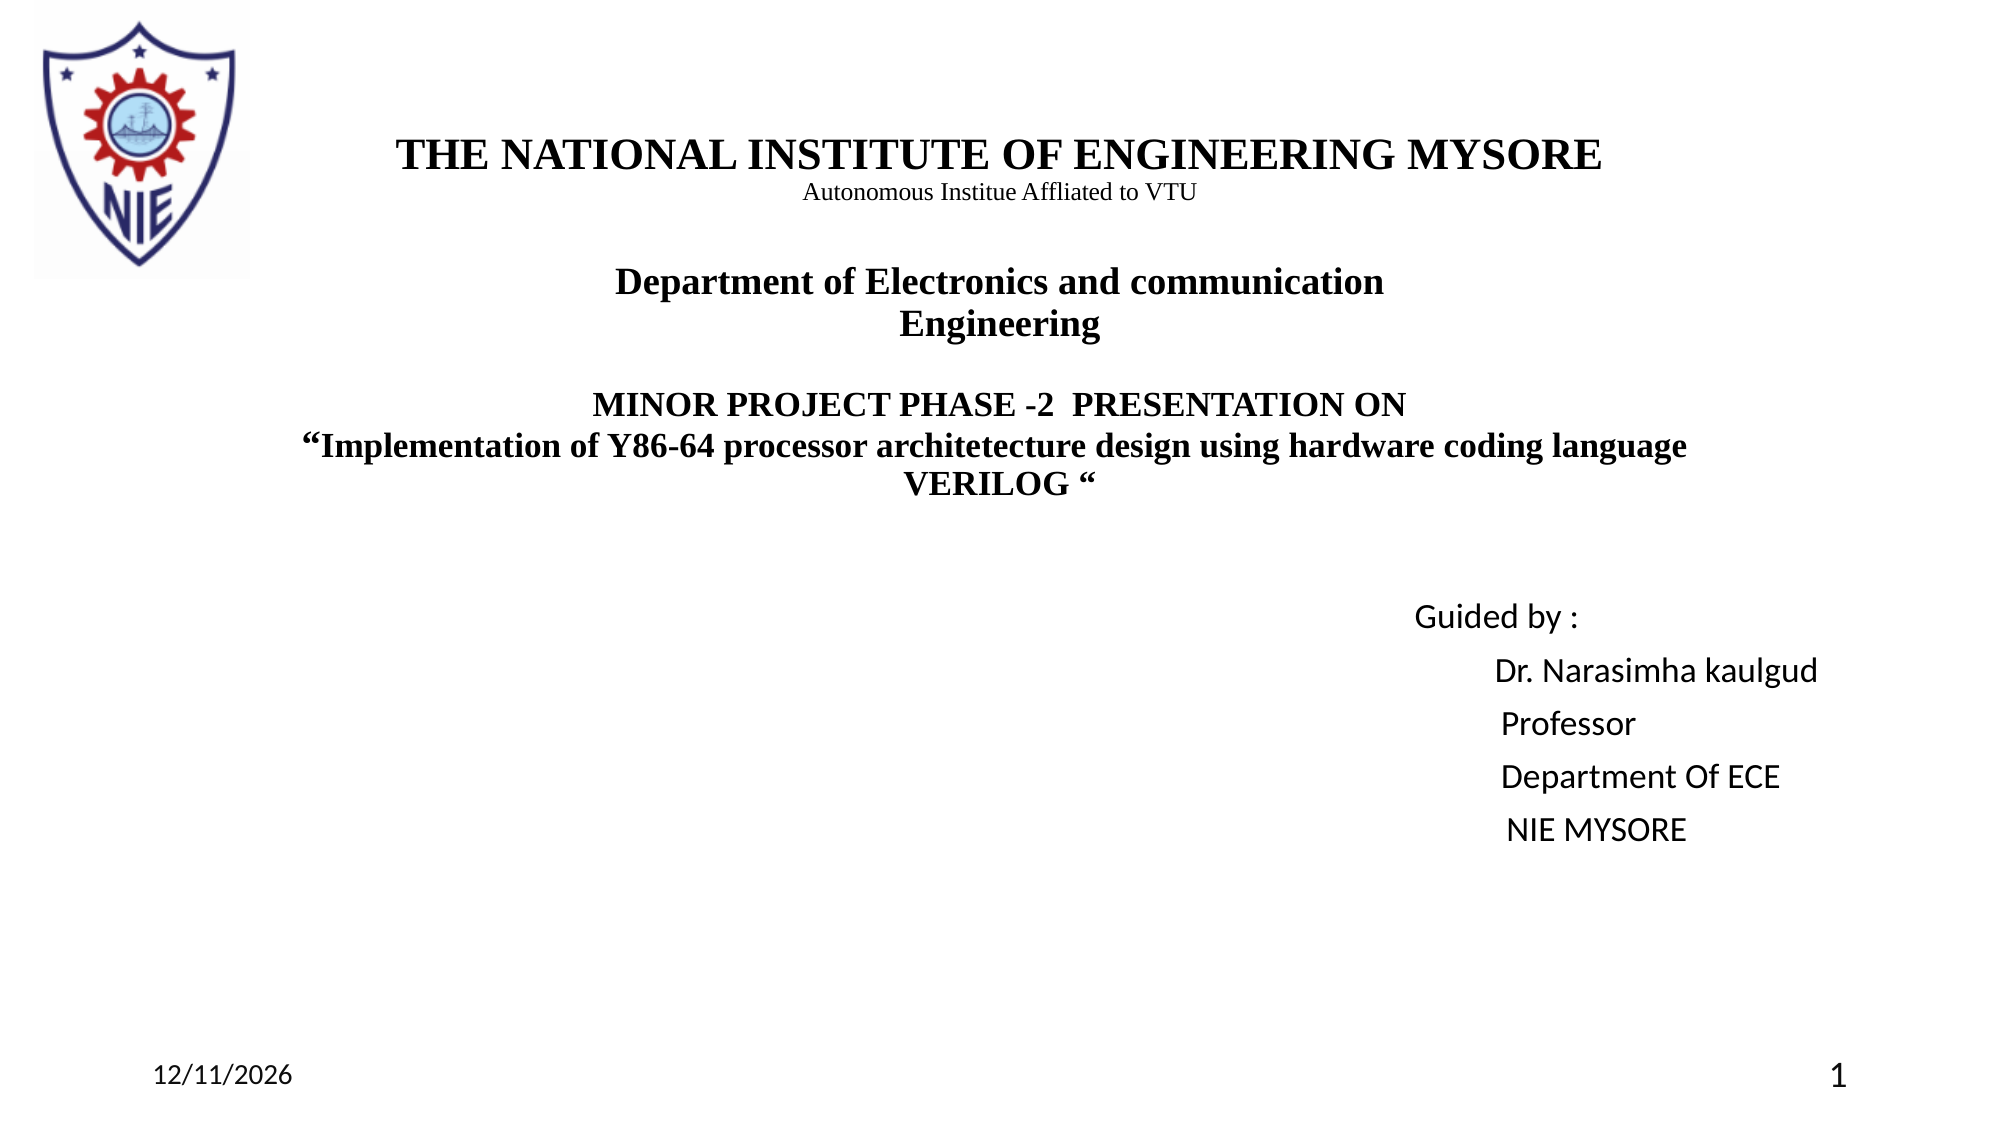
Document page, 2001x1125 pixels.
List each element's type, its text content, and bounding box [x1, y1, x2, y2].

subtitle Guided by : Dr. Narasimha kaulgud Professor Department Of ECE NIE MYSORE [249, 590, 1928, 863]
picture [34, 0, 250, 279]
slide_number 1 [1412, 1042, 1863, 1103]
title THE NATIONAL INSTITUTE OF ENGINEERING MYSORE Autonomous Institue Affliated to VTU Department of Electronics and communication Engineering MINOR PROJECT PHASE -2 PRESENTATION ON “Implementation of Y86-64 processor architetecture design using hardware coding language VERILOG “ [249, 119, 1750, 512]
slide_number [137, 1042, 588, 1103]
